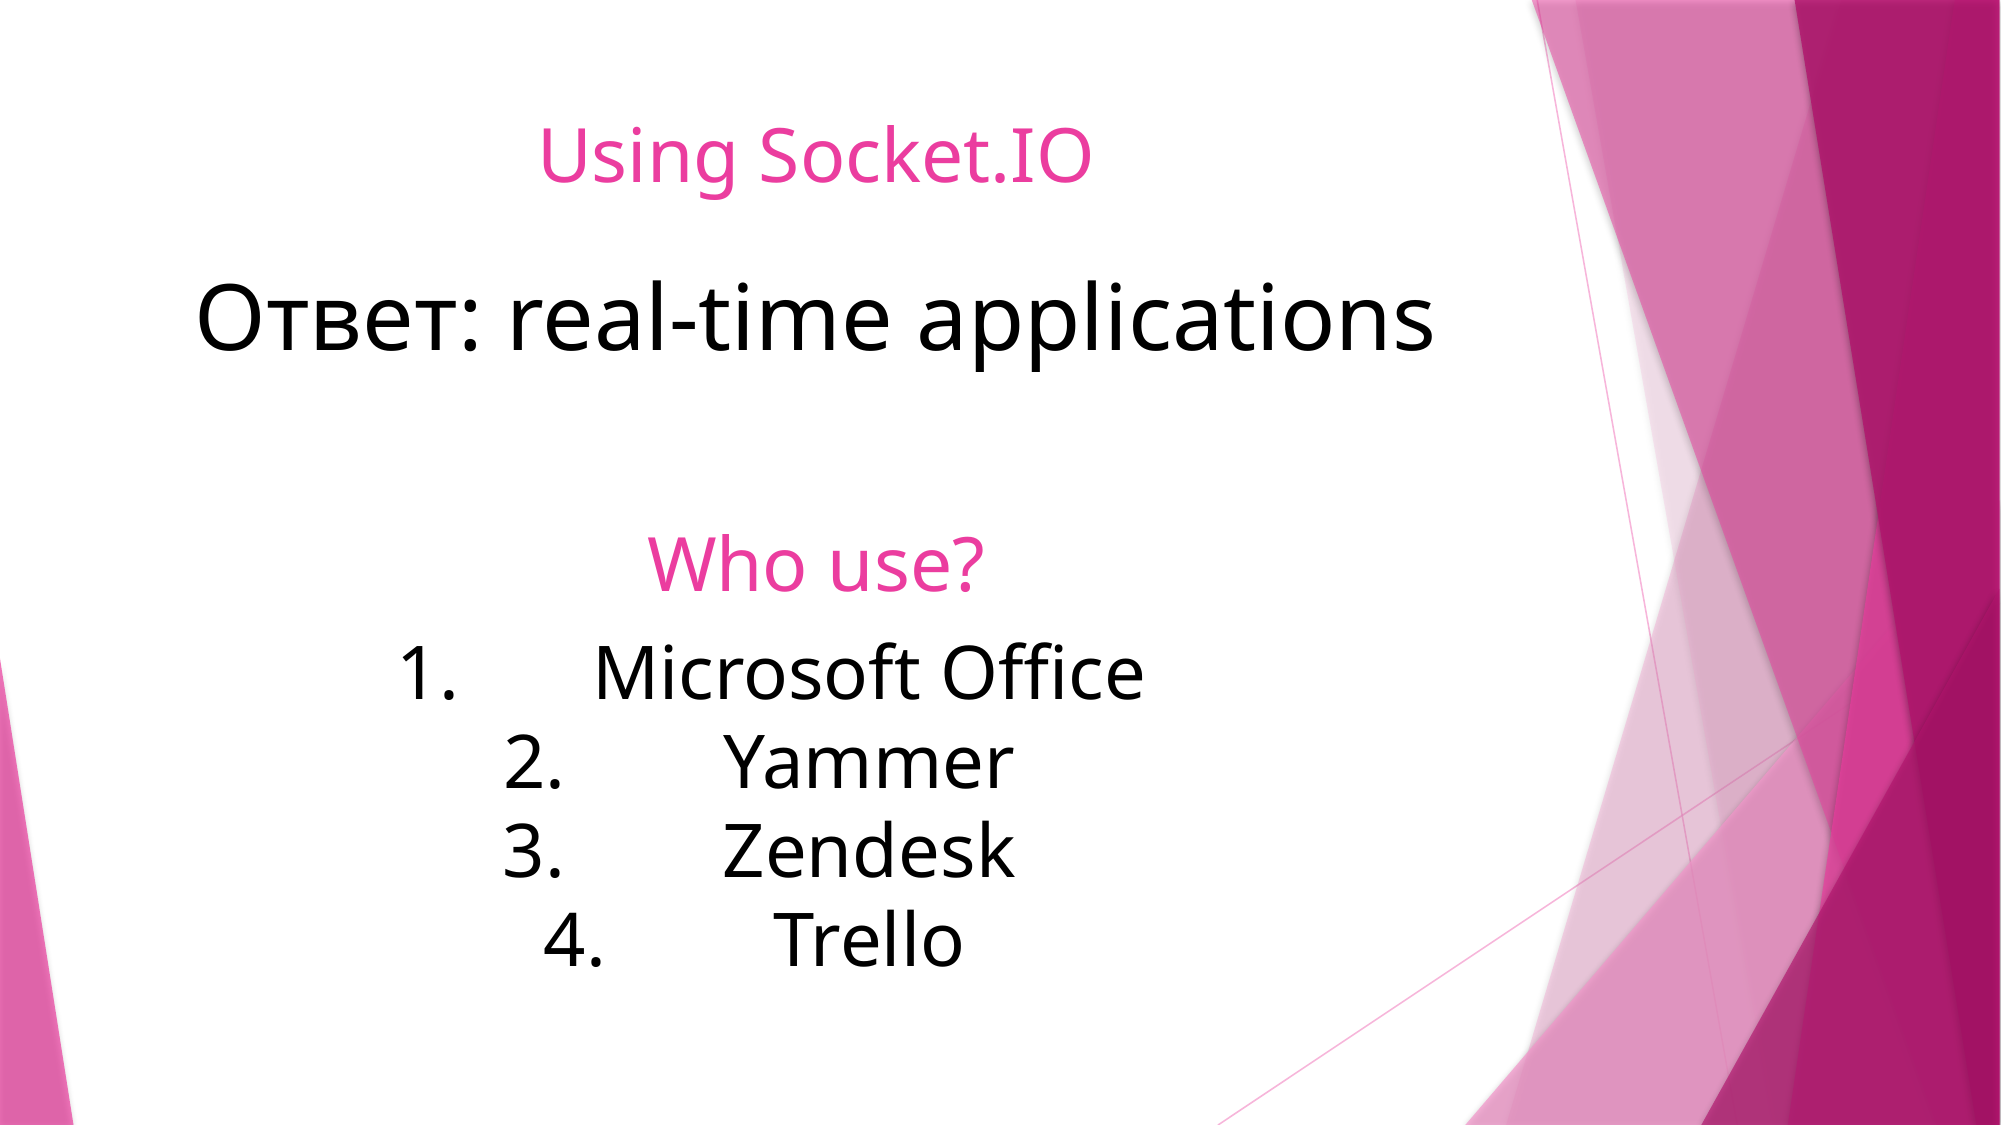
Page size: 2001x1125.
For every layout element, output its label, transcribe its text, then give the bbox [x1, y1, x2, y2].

text_box Who use? [111, 508, 1522, 617]
title Using Socket.IO [111, 99, 1522, 251]
text_box Microsoft Office Yammer Zendesk Trello [111, 617, 1522, 990]
text_box Ответ: real-time applications [111, 251, 1522, 468]
